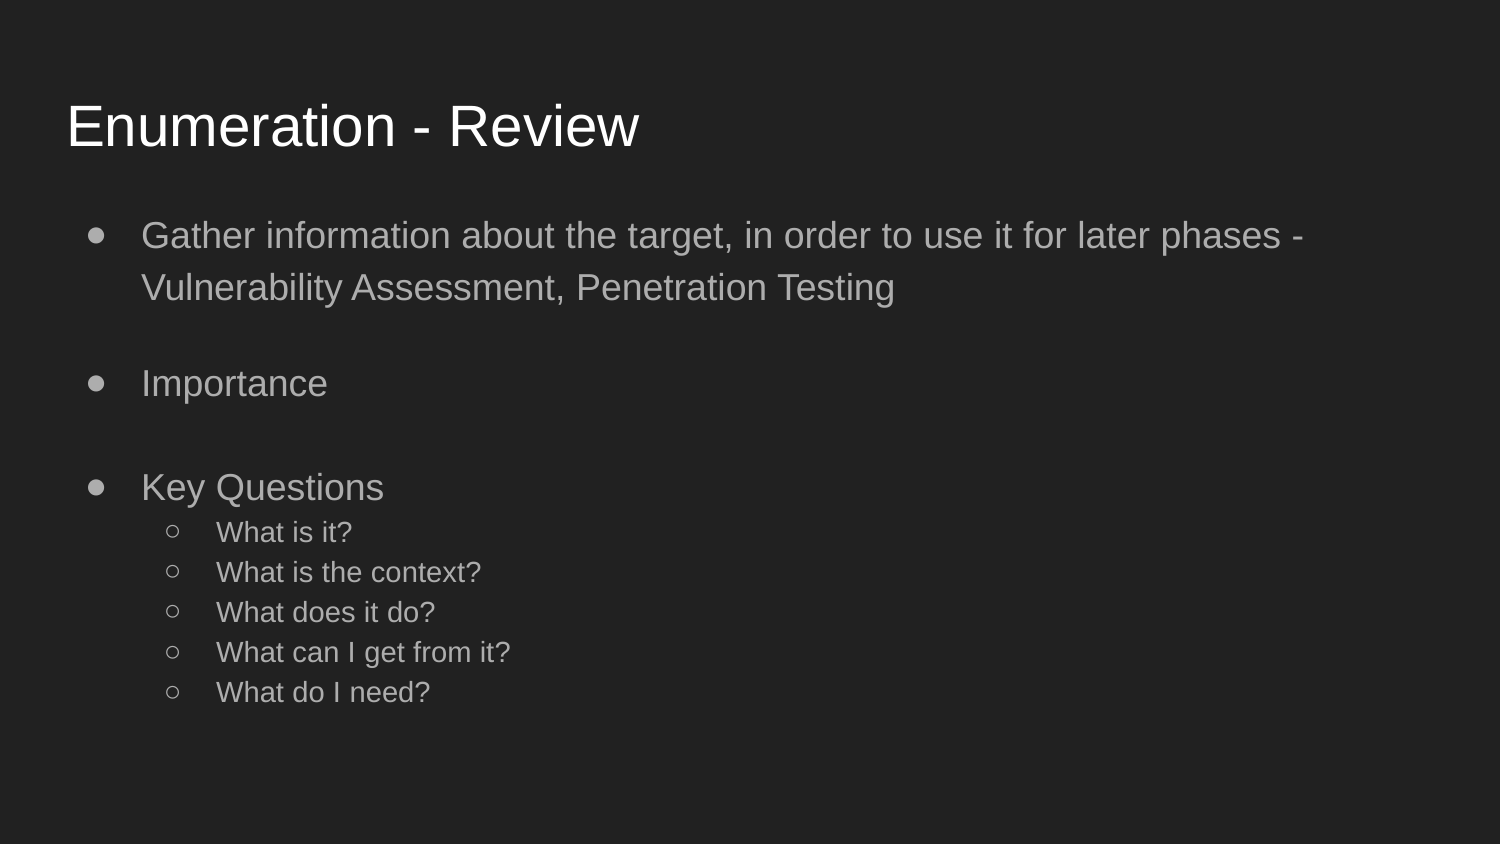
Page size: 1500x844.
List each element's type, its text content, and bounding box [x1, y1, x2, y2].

list Gather information about the target, in order to use it for later phases - Vulnerability Assessment, Penetration Testing Importance Key Questions What is it? What is the context? What does it do? What can I get from it? What do I need? [51, 189, 1449, 750]
title Enumeration - Review [51, 72, 1449, 167]
